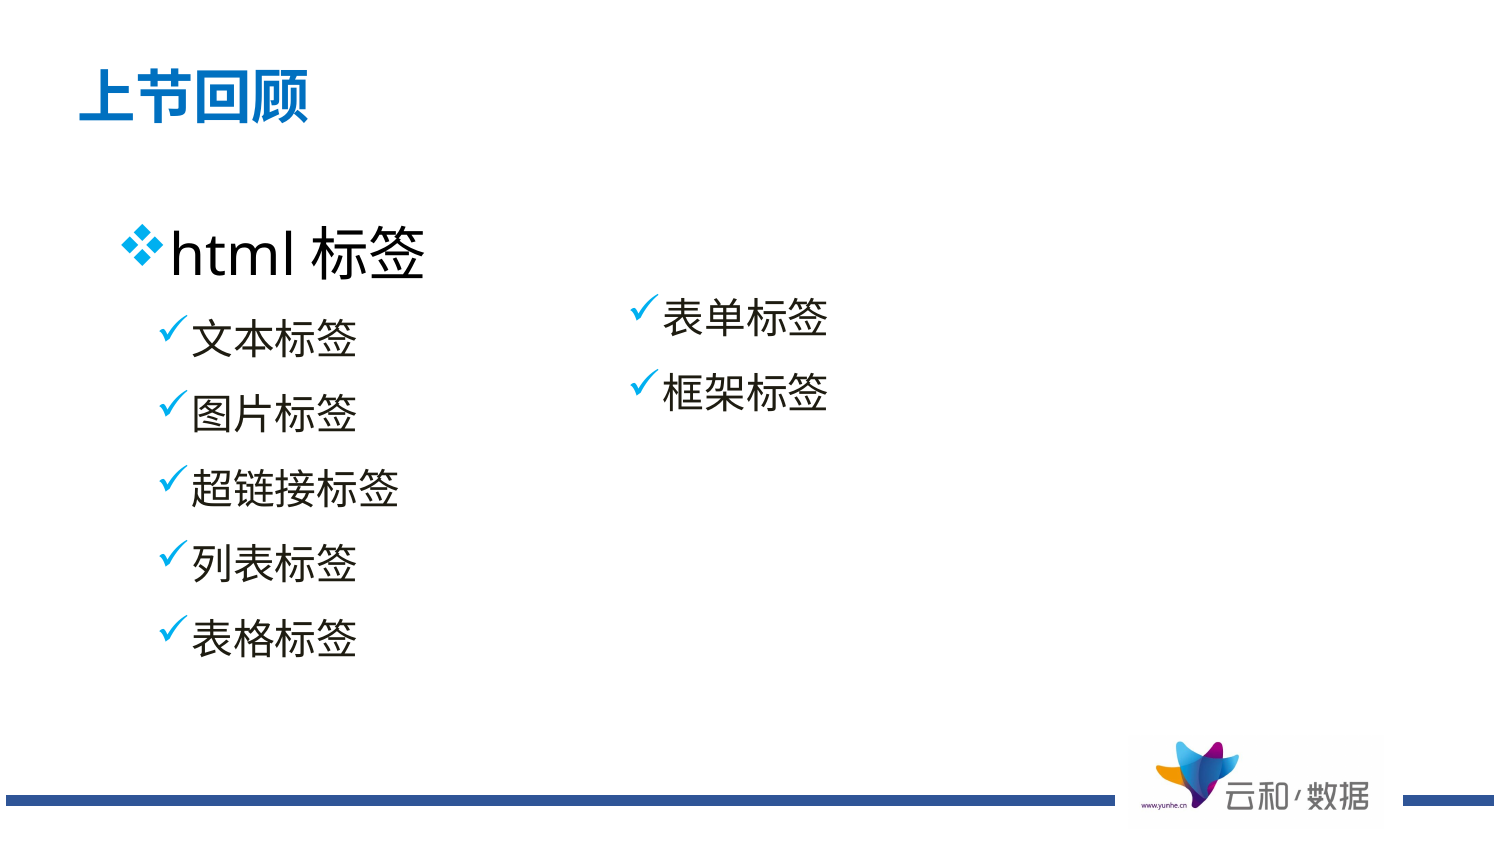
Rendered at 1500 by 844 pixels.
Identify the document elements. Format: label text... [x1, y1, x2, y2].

text_box 上节回顾 [60, 48, 1479, 142]
text_box html标签 文本标签 图片标签 超链接标签 列表标签 表格标签 [101, 175, 511, 670]
slide_number [1074, 782, 1425, 827]
picture [1128, 735, 1384, 782]
text_box 表单标签 框架标签 [572, 209, 982, 499]
